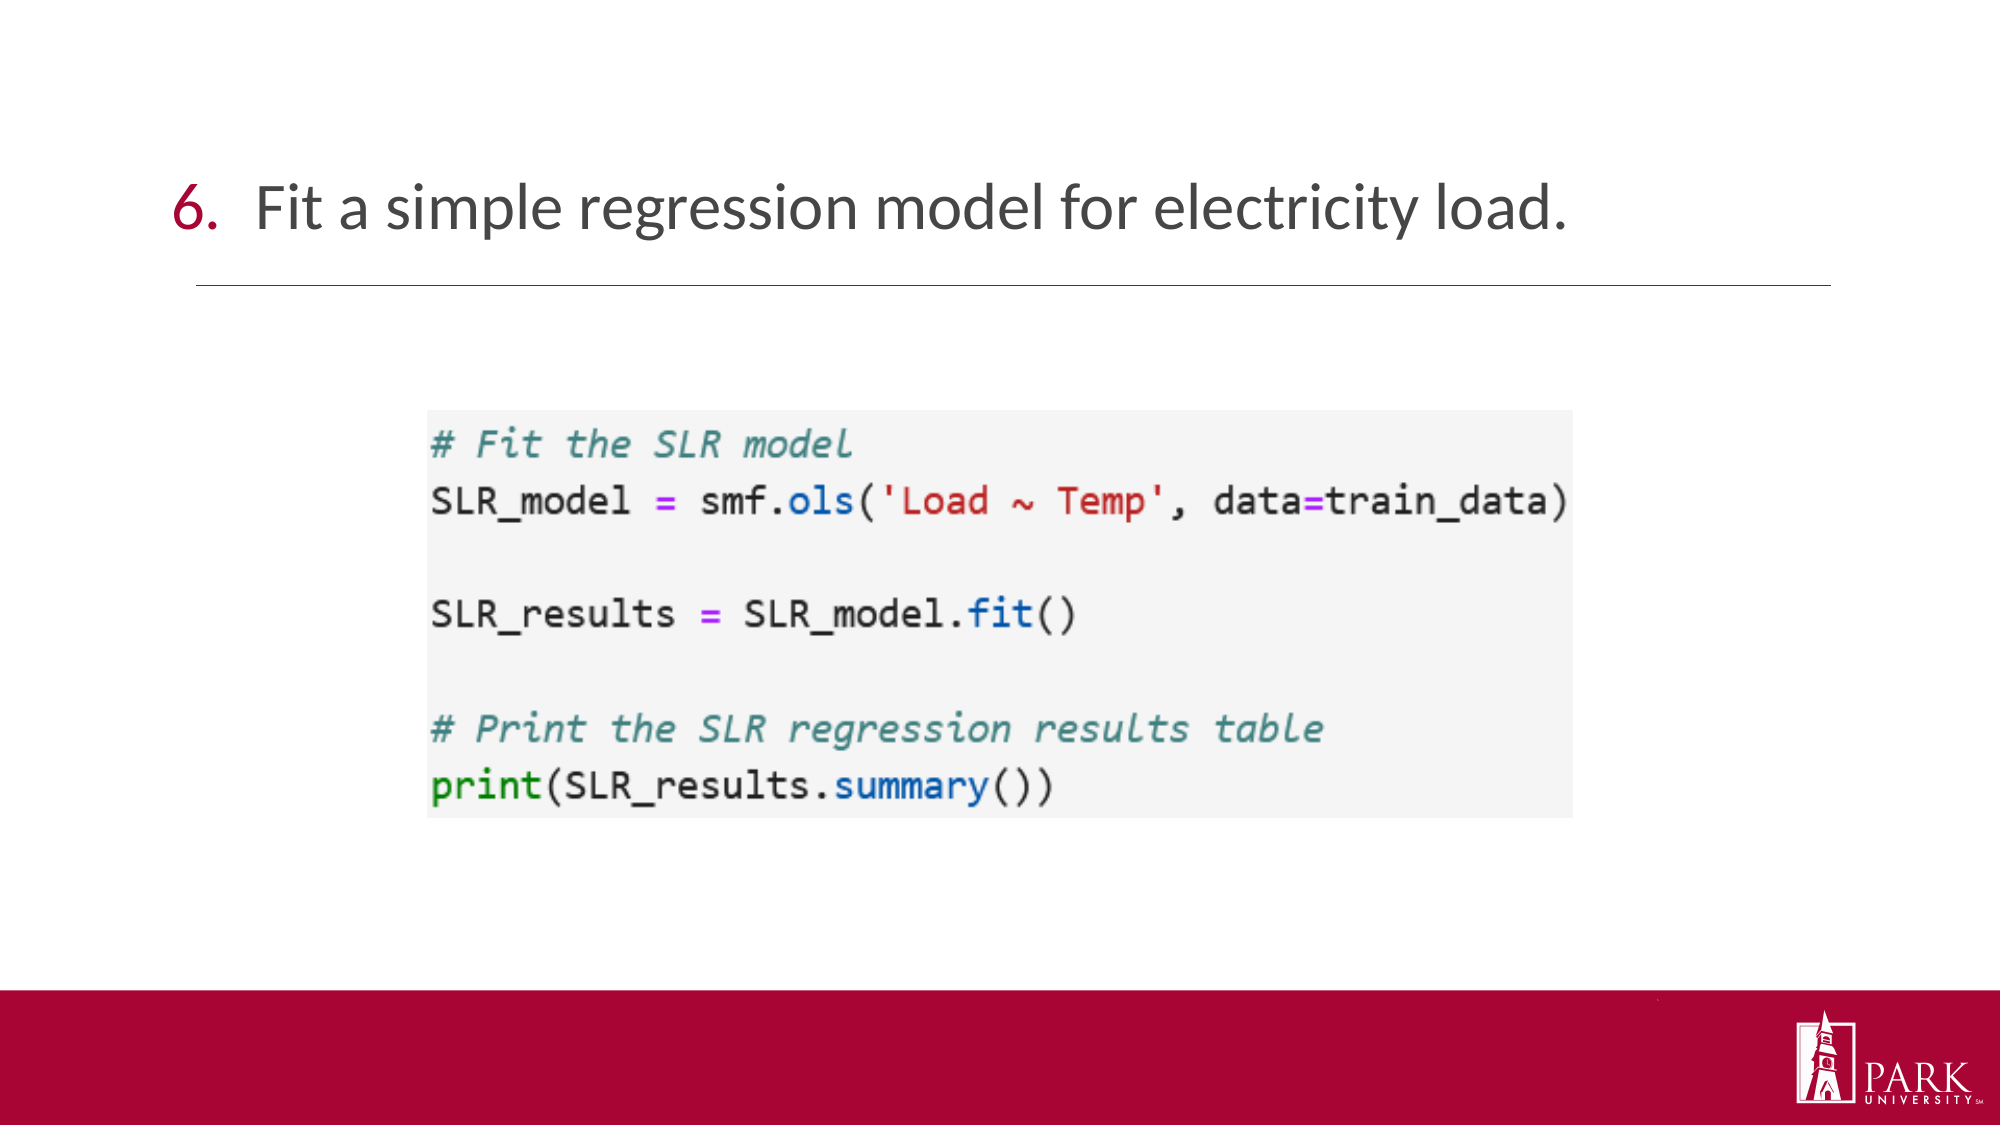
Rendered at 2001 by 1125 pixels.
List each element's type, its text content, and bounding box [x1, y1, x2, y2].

picture [1594, 983, 2001, 1117]
list Fit a simple regression model for electricity load. [171, 139, 1829, 294]
picture [426, 410, 1574, 818]
